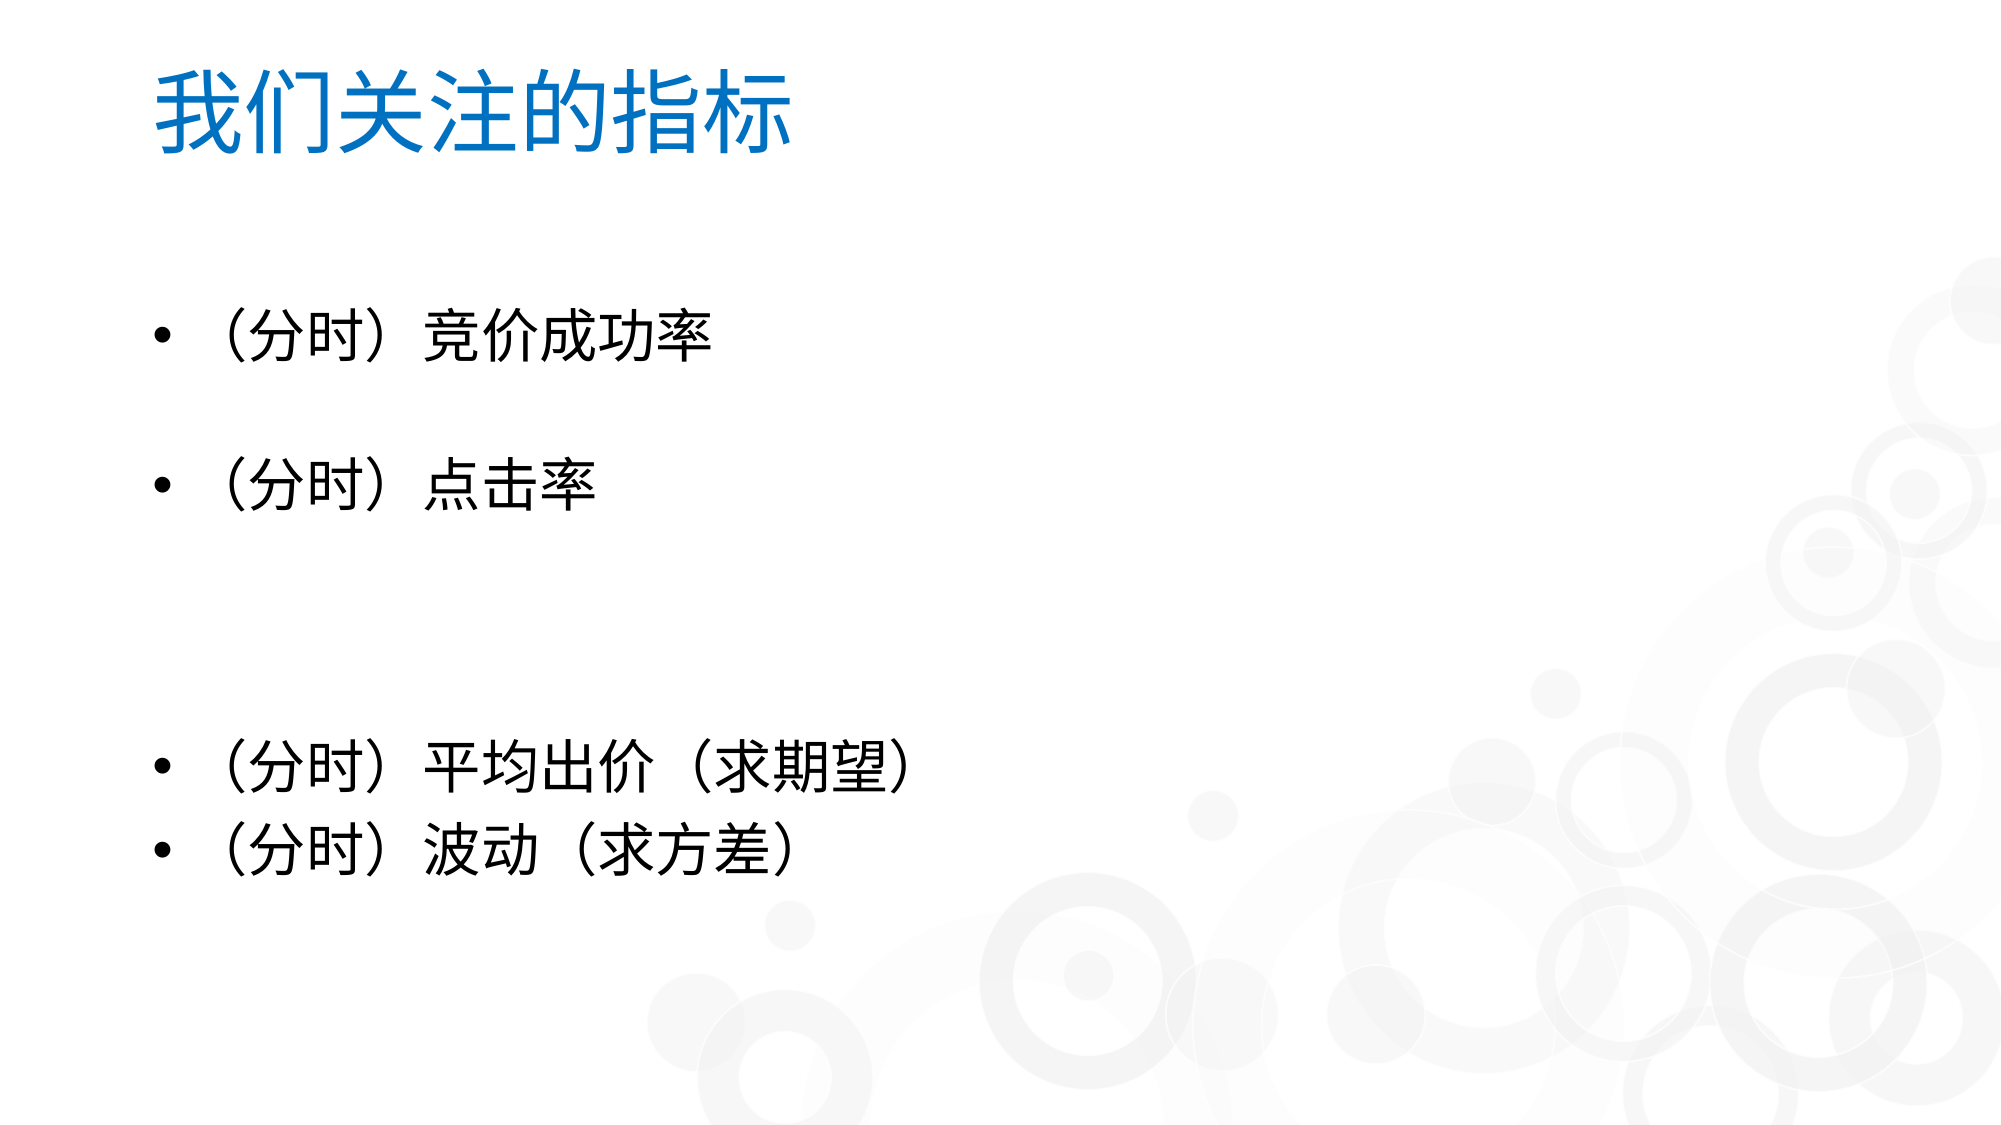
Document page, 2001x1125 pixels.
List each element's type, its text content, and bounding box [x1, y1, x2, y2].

title 我们关注的指标 [137, 59, 1863, 278]
